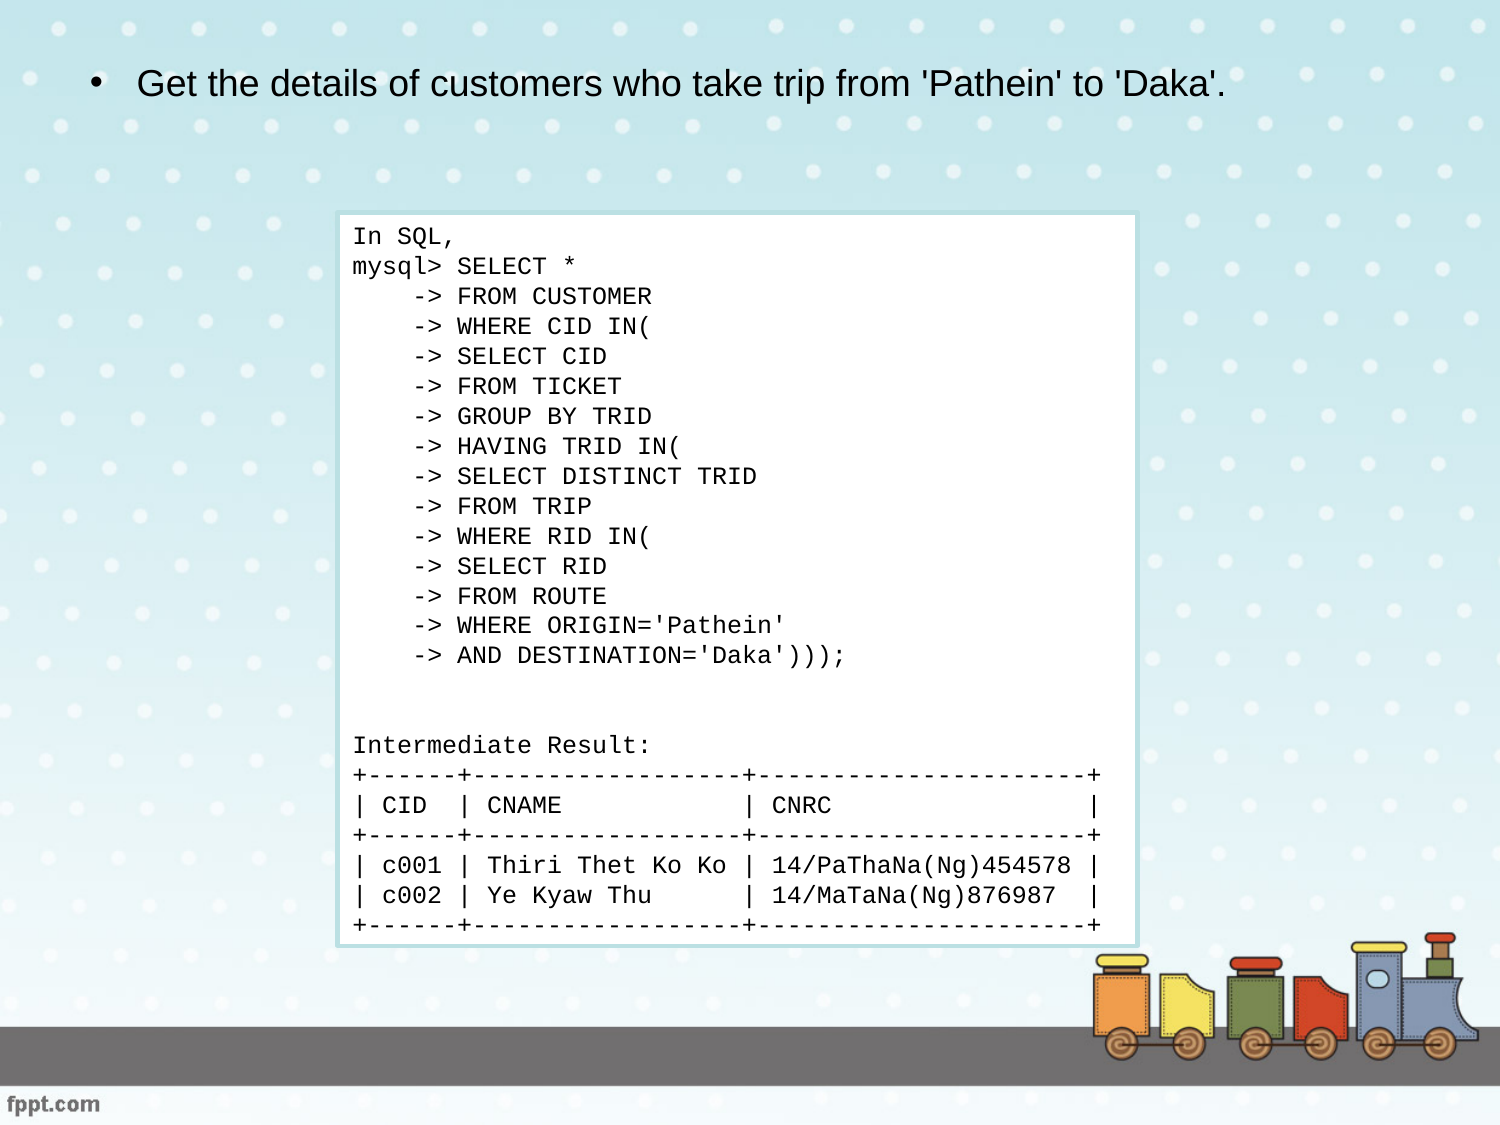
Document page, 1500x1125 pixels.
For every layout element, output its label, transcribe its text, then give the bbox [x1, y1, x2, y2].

text_box In SQL, mysql> SELECT * -> FROM CUSTOMER -> WHERE CID IN( -> SELECT CID -> FROM TICKET -> GROUP BY TRID -> HAVING TRID IN( -> SELECT DISTINCT TRID -> FROM TRIP -> WHERE RID IN( -> SELECT RID -> FROM ROUTE -> WHERE ORIGIN='Pathein' -> AND DESTINATION='Daka'))); Intermediate Result: +------+------------------+----------------------+ | CID | CNAME | CNRC | +------+------------------+----------------------+ | c001 | Thiri Thet Ko Ko | 14/PaThaNa(Ng)454578 | | c002 | Ye Kyaw Thu | 14/MaTaNa(Ng)876987 | +------+------------------+----------------------+ [335, 210, 1140, 948]
text_box Get the details of customers who take trip from 'Pathein' to 'Daka'. [74, 51, 1438, 112]
picture [0, 0, 1500, 1125]
